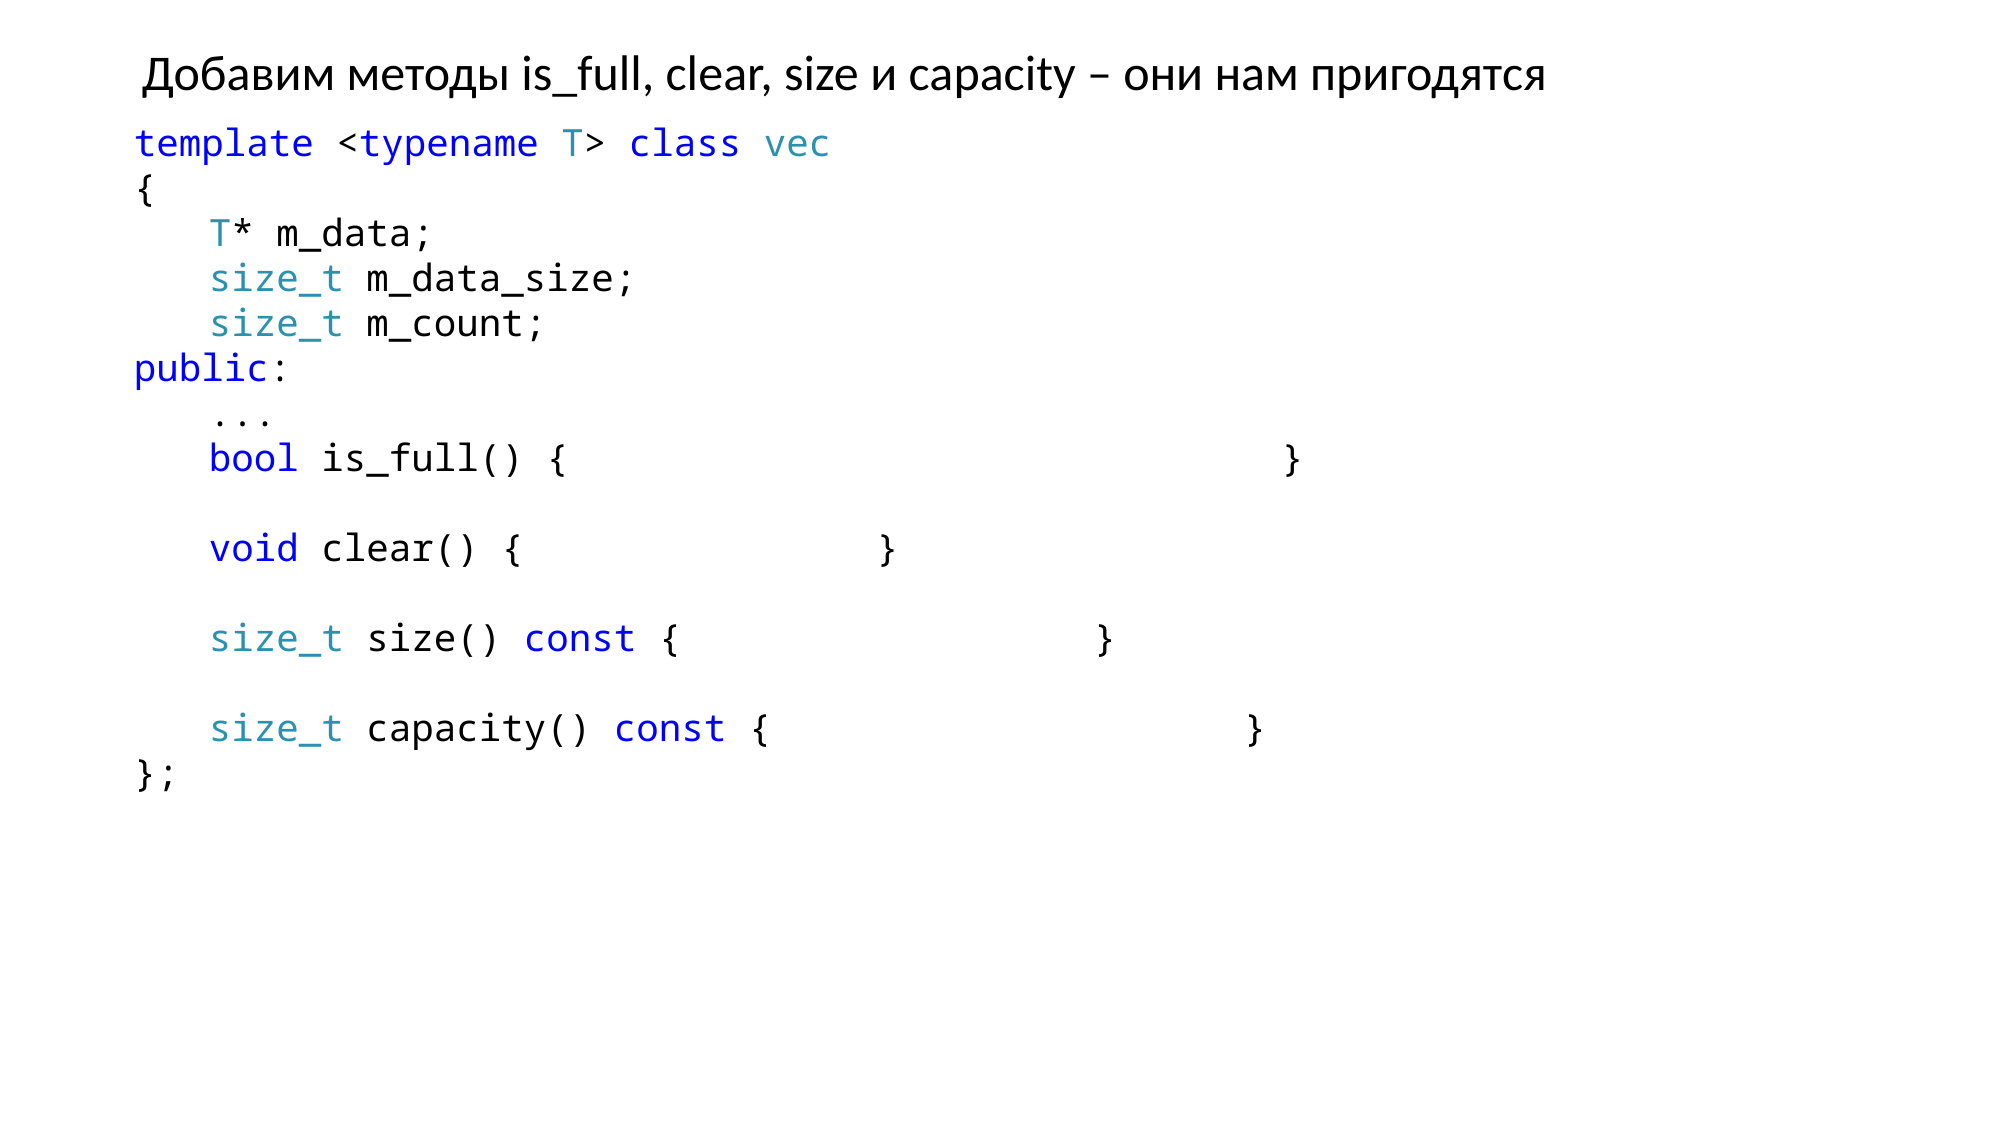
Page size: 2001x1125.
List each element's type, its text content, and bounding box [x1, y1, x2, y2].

text_box Добавим методы is_full, clear, size и capacity – они нам пригодятся [127, 33, 1894, 108]
text_box template <typename T> class vec { T* m_data; size_t m_data_size; size_t m_count; public: ... bool is_full() { } void clear() { } size_t size() const { } size_t capacity() const { } }; [119, 111, 1877, 802]
